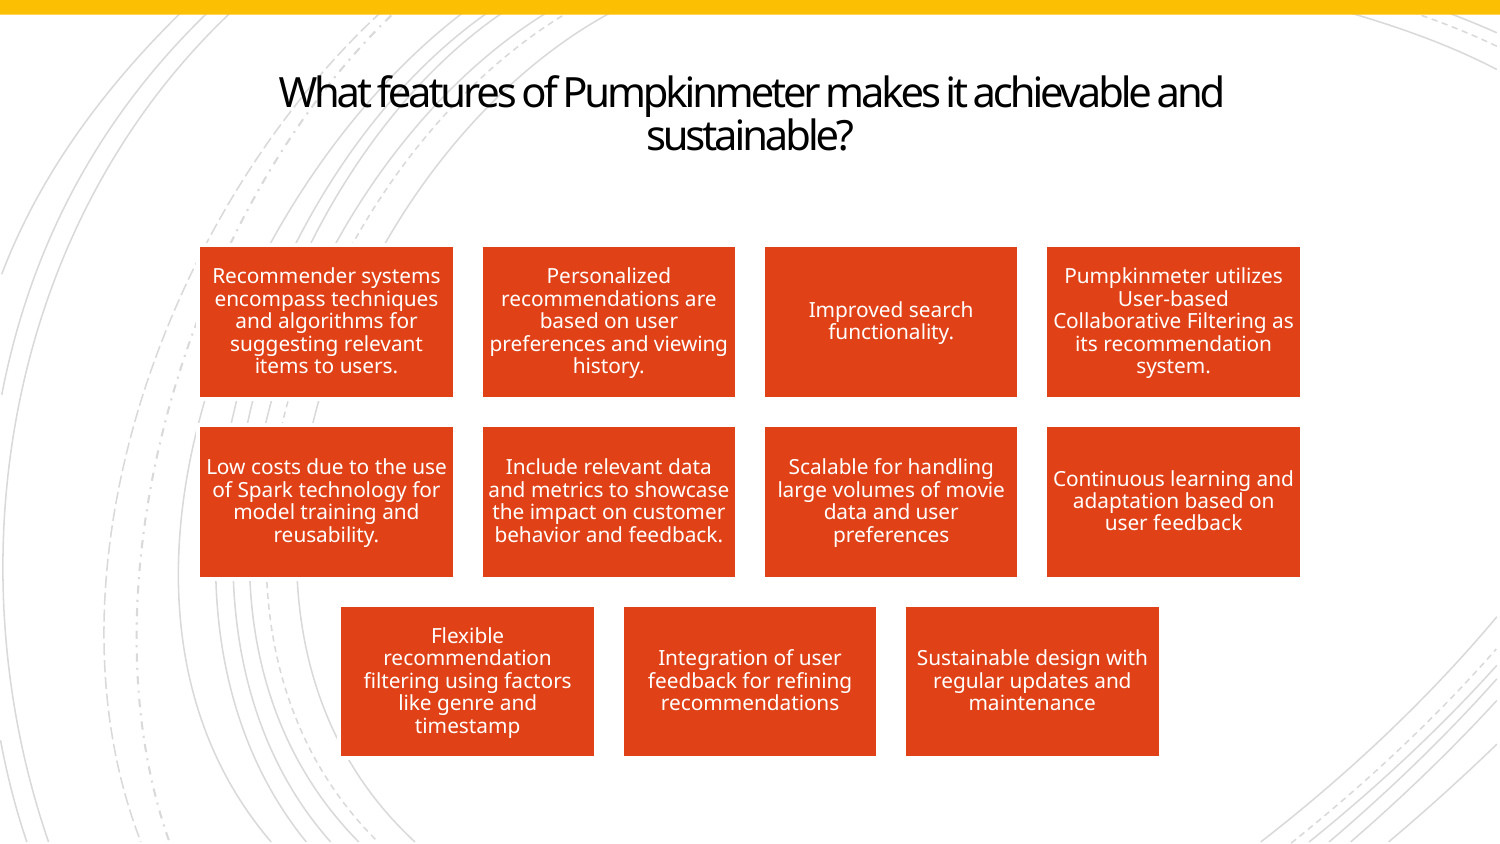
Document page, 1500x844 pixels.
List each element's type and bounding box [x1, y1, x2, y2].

text_box [99, 244, 1401, 759]
text_box [0, 0, 1498, 844]
